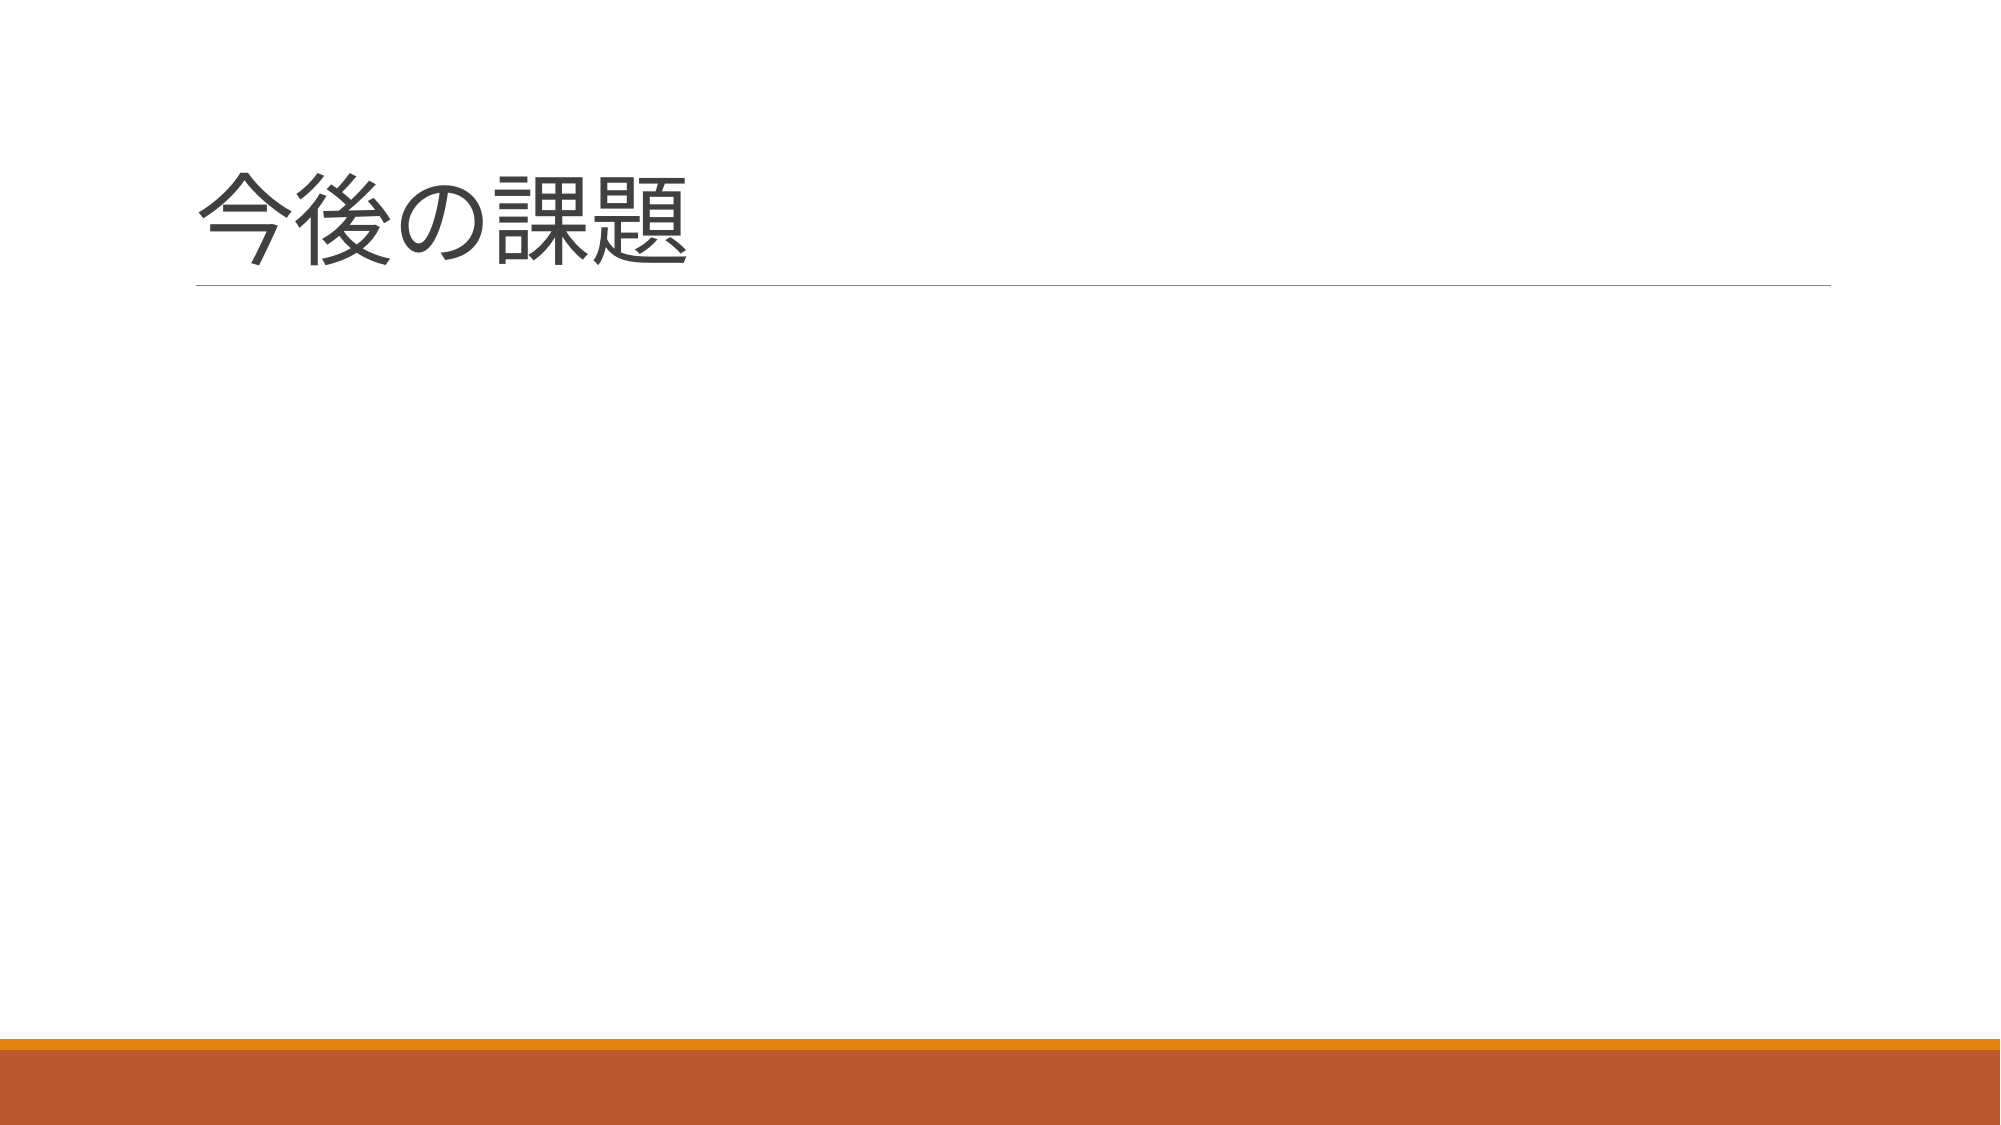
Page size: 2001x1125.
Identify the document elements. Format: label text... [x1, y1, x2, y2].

title 今後の課題 [180, 47, 1830, 285]
